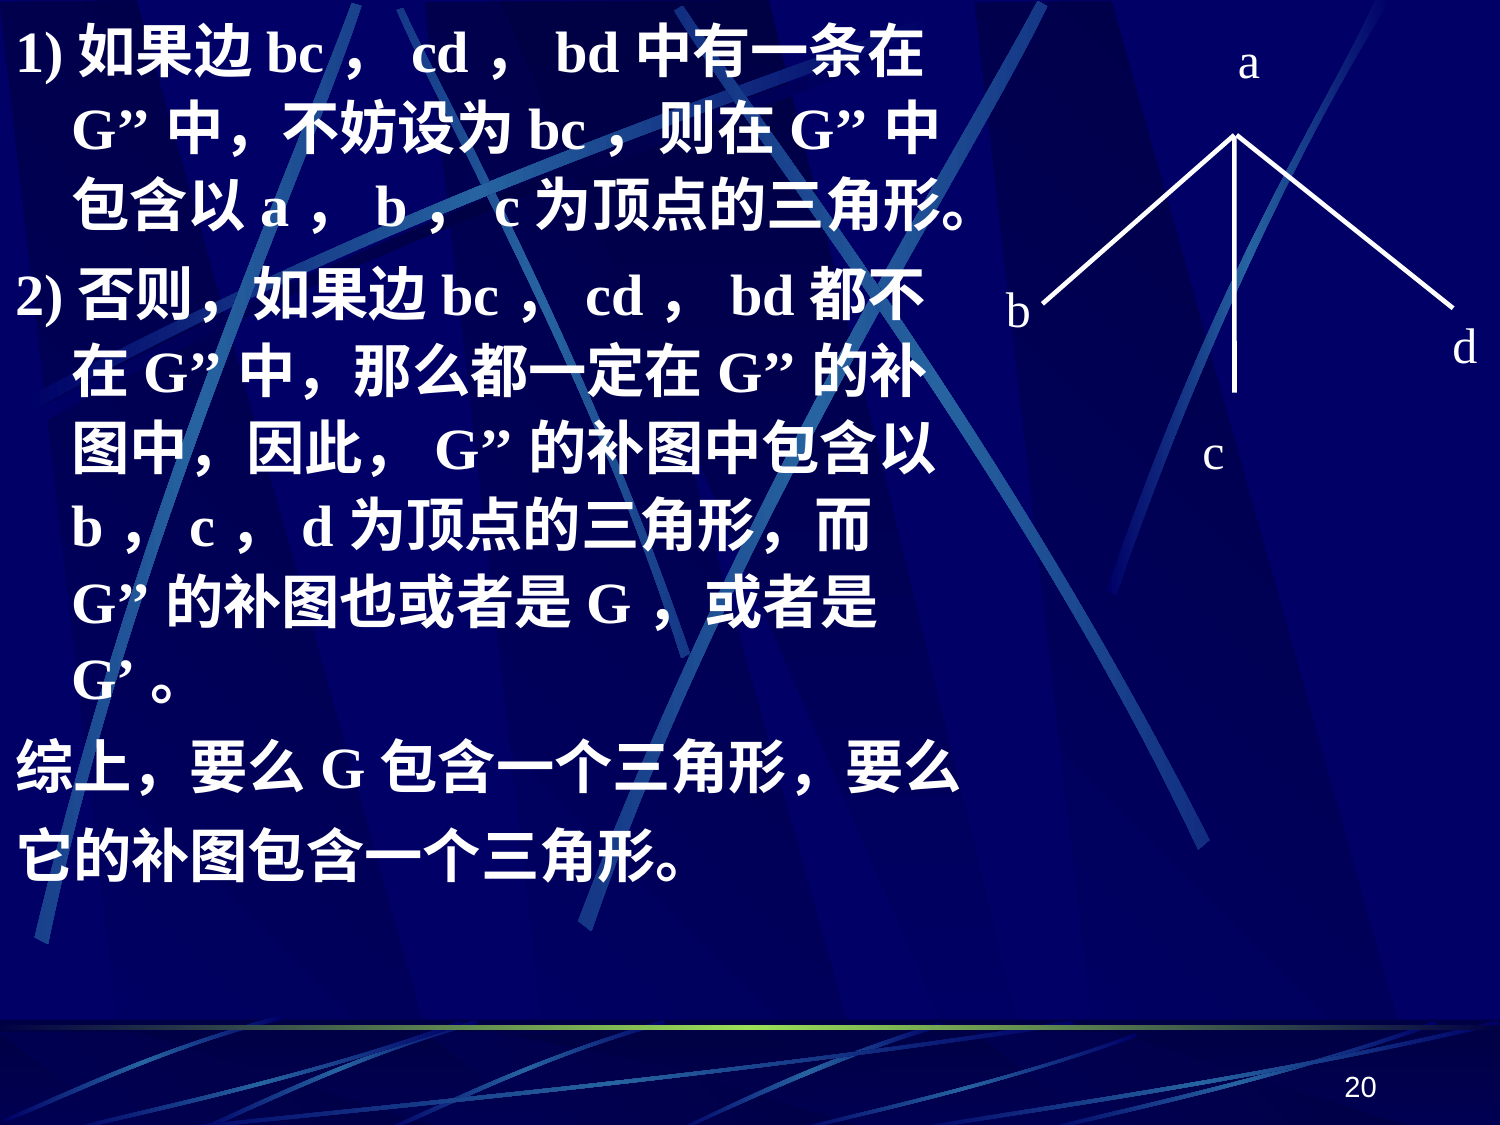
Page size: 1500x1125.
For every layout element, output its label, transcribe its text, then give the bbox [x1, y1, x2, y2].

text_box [990, 21, 1500, 488]
slide_number 20 [1079, 1035, 1393, 1111]
list 1)如果边bc，cd，bd中有一条在G’’中，不妨设为bc，则在G’’中包含以a，b，c为顶点的三角形。 2)否则，如果边bc，cd，bd都不在G’’中，那么都一定在G’’的补图中，因此，G’’的补图中包含以b，c，d为顶点的三角形，而G’’的补图也或者是G，或者是G’。 综上，要么G包含一个三角形，要么 它的补图包含一个三角形。 [0, 0, 988, 1125]
